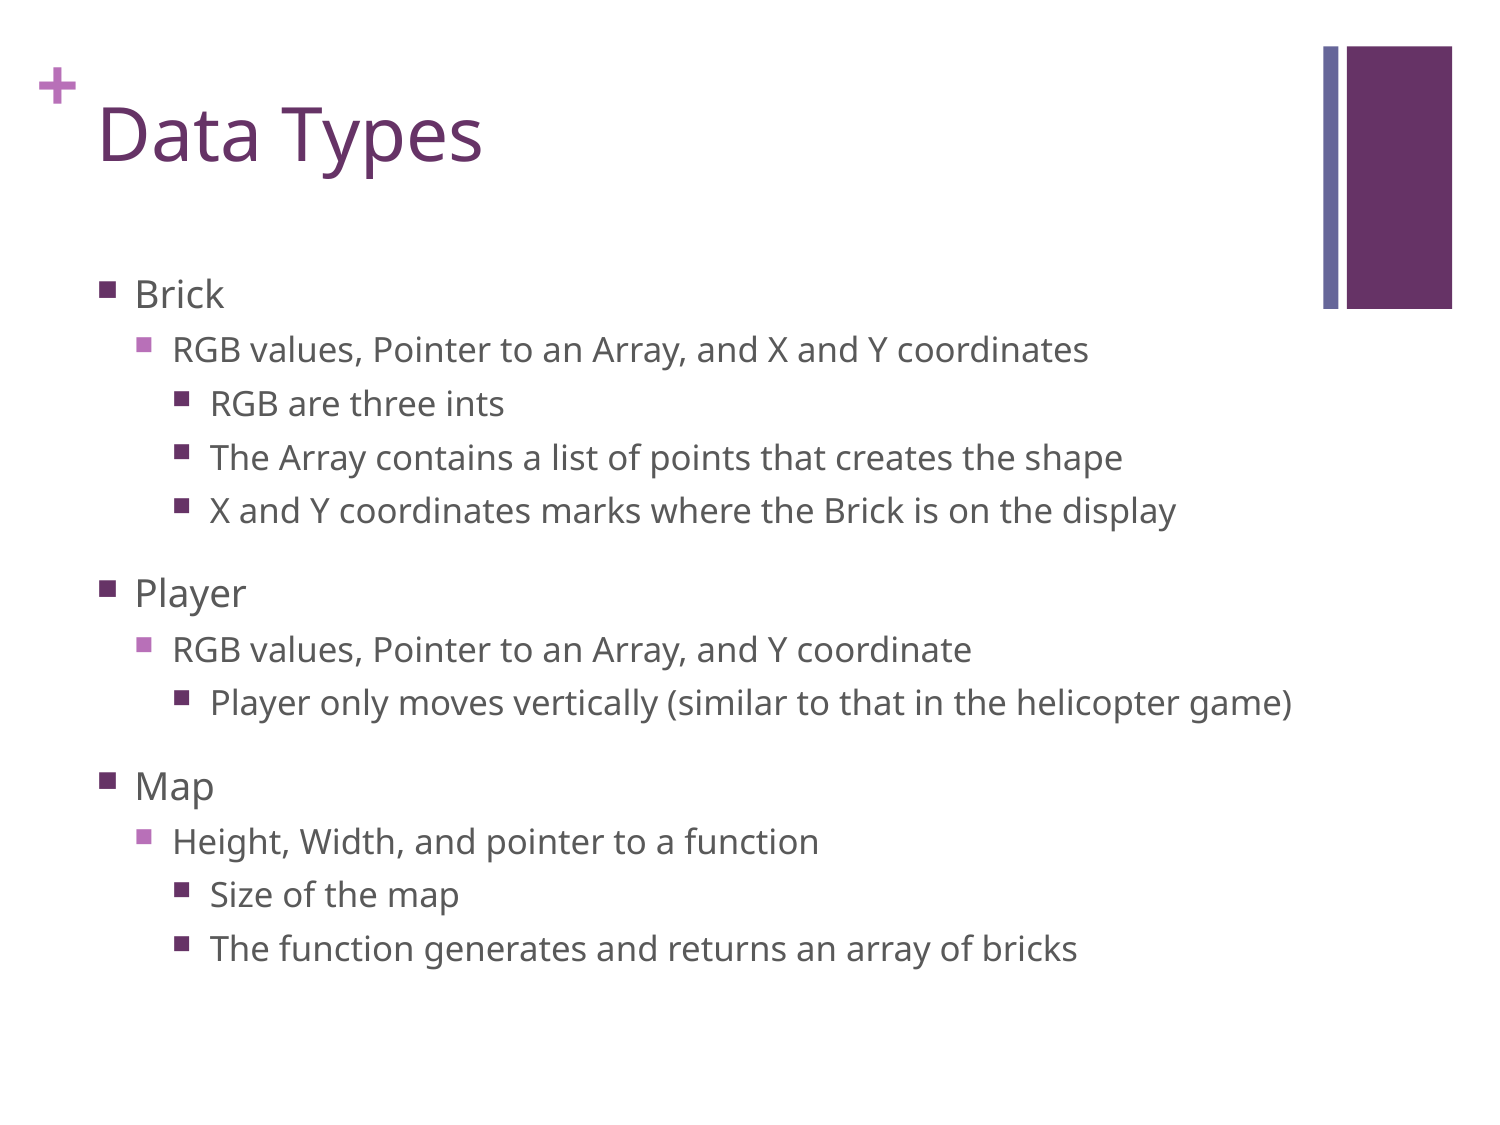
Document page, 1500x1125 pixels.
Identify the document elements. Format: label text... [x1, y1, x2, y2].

title Data Types [81, 79, 1322, 262]
list Brick RGB values, Pointer to an Array, and X and Y coordinates RGB are three ints The Array contains a list of points that creates the shape X and Y coordinates marks where the Brick is on the display Player RGB values, Pointer to an Array, and Y coordinate Player only moves vertically (similar to that in the helicopter game) Map Height, Width, and pointer to a function Size of the map The function generates and returns an array of bricks [81, 262, 1322, 1005]
